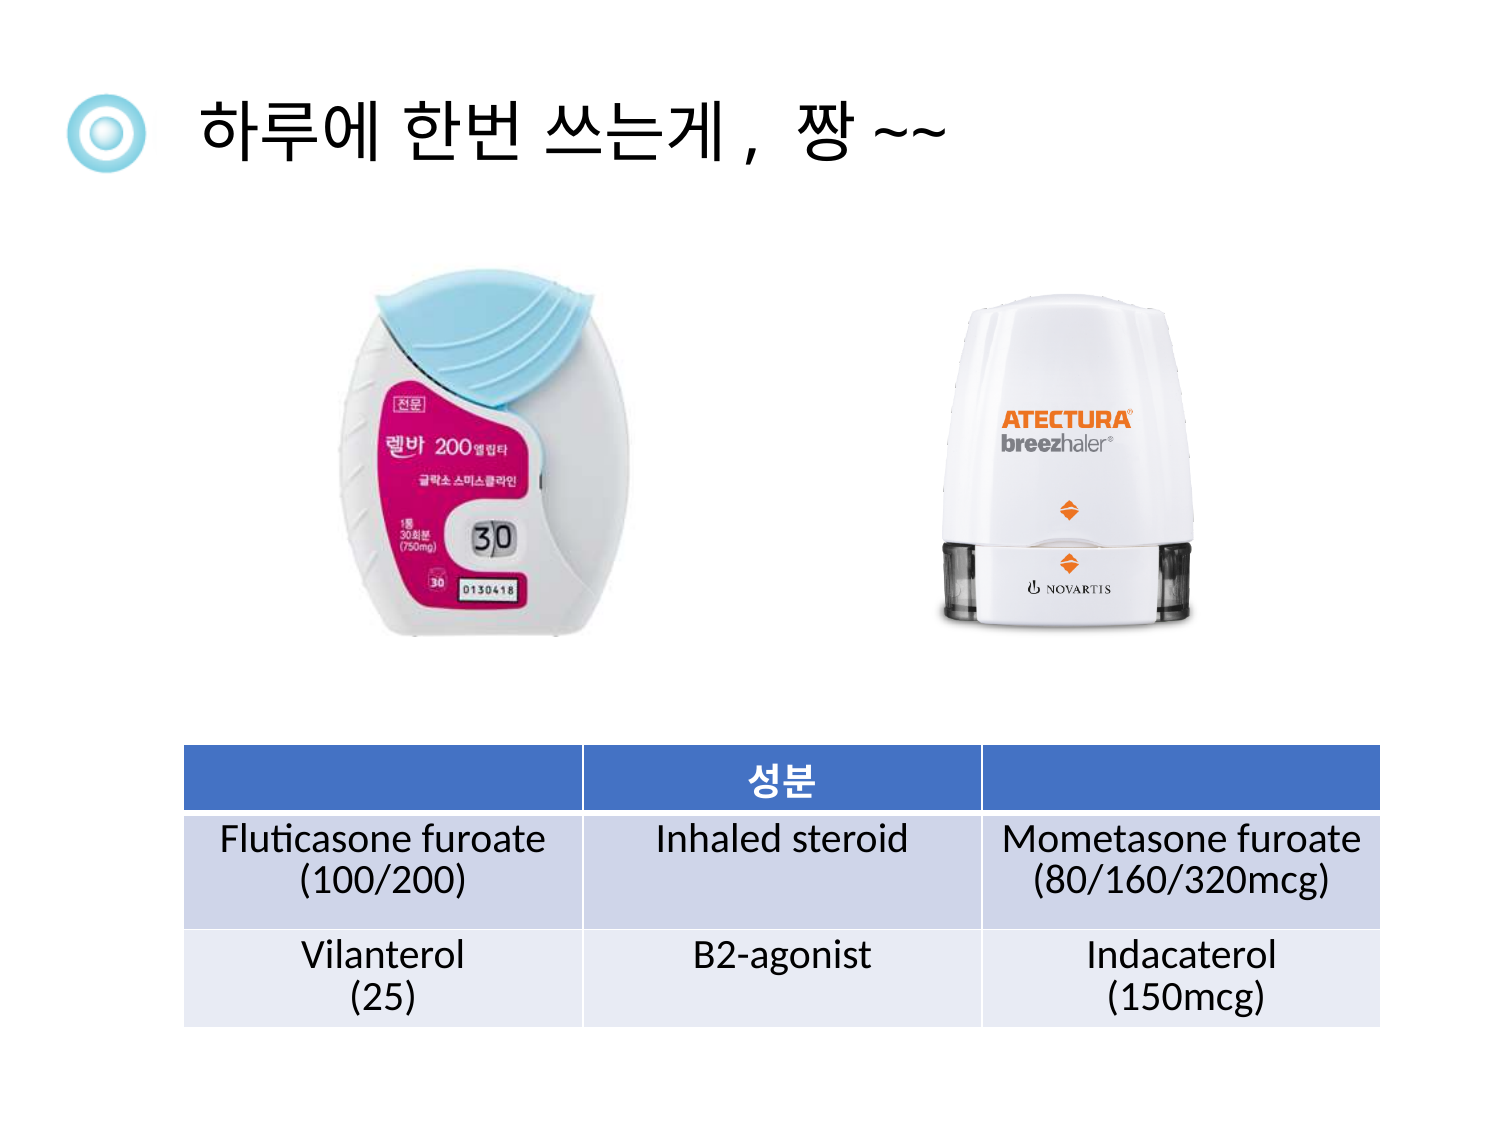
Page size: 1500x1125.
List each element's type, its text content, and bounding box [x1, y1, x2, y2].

picture [50, 75, 157, 194]
table_cell Vilanterol (25) [184, 930, 582, 1027]
text_box 하루에 한번 쓰는게, 짱~~ [183, 25, 1478, 244]
table_header [983, 745, 1380, 810]
table_cell B2-agonist [584, 930, 981, 1027]
table_cell Fluticasone furoate (100/200) [184, 816, 582, 929]
picture [914, 243, 1223, 653]
table_cell Mometasone furoate (80/160/320mcg) [983, 816, 1380, 929]
table_header [184, 745, 582, 810]
table_header 성분 [584, 745, 981, 810]
table_cell Inhaled steroid [584, 816, 981, 929]
picture [314, 259, 647, 637]
table_cell Indacaterol (150mcg) [983, 930, 1380, 1027]
